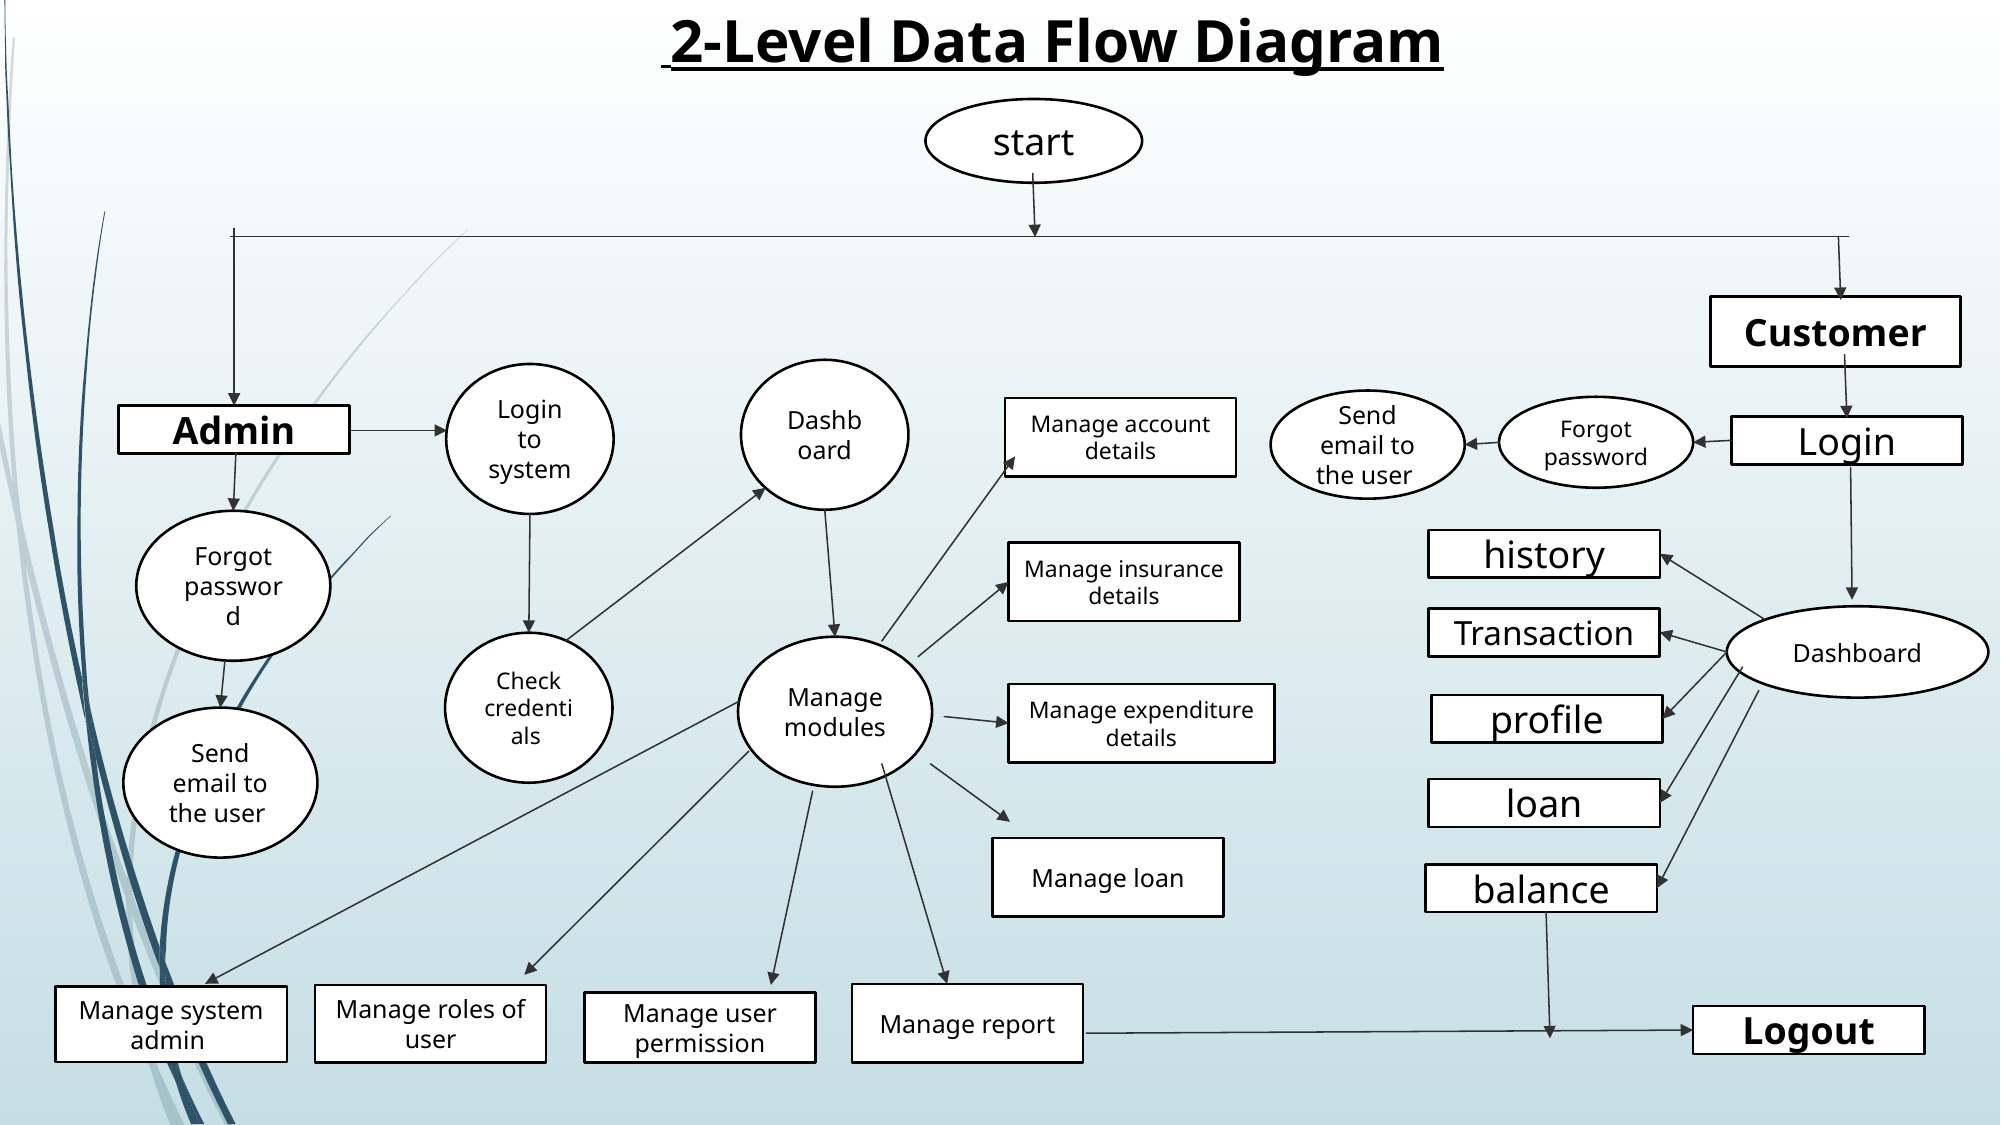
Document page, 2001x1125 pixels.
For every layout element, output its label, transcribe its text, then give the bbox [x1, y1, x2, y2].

text_box start [924, 97, 1144, 185]
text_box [881, 763, 948, 985]
text_box Admin [117, 404, 351, 455]
text_box Logout [1692, 1005, 1926, 1055]
text_box Transaction [1427, 607, 1661, 658]
text_box Manage insurance details [1020, 541, 1241, 622]
text_box profile [1430, 694, 1652, 744]
text_box Login [1730, 415, 1964, 466]
text_box 2-Level Data Flow Diagram [646, 0, 1460, 82]
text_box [1844, 354, 1848, 419]
text_box Forgot password [1497, 395, 1695, 490]
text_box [220, 660, 226, 700]
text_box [943, 716, 1009, 724]
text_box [824, 509, 836, 638]
text_box Manage expenditure details [1007, 683, 1276, 764]
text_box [1659, 666, 1743, 804]
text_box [948, 763, 1011, 822]
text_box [1545, 911, 1551, 1029]
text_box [881, 456, 1016, 642]
text_box Manage report [851, 983, 1084, 1064]
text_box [1662, 651, 1728, 720]
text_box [232, 452, 237, 511]
text_box Manage roles of user [314, 992, 547, 1064]
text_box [1464, 441, 1500, 445]
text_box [204, 701, 739, 985]
text_box Manage loan [991, 837, 1225, 918]
text_box Customer [1709, 295, 1962, 368]
text_box Dashboard [1730, 604, 1990, 699]
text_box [565, 487, 766, 642]
text_box history [1427, 529, 1661, 579]
text_box Send email to the user [1269, 389, 1466, 500]
text_box Manage modules [737, 635, 934, 789]
text_box Manage system admin [54, 985, 288, 1063]
text_box Manage account details [1004, 397, 1237, 478]
text_box Send email to the user [122, 707, 200, 858]
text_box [1032, 173, 1036, 238]
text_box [1085, 1029, 1694, 1034]
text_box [917, 581, 1009, 657]
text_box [1659, 632, 1727, 653]
text_box Manage user permission [583, 991, 817, 1064]
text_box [524, 750, 750, 976]
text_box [1656, 690, 1759, 889]
text_box balance [1424, 863, 1658, 913]
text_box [770, 791, 813, 986]
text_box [1659, 553, 1766, 620]
text_box Check credentials [444, 631, 614, 700]
text_box Forgot password [134, 509, 332, 663]
text_box loan [1427, 778, 1651, 828]
text_box Login to system [444, 362, 615, 516]
text_box Dashboard [739, 358, 910, 511]
